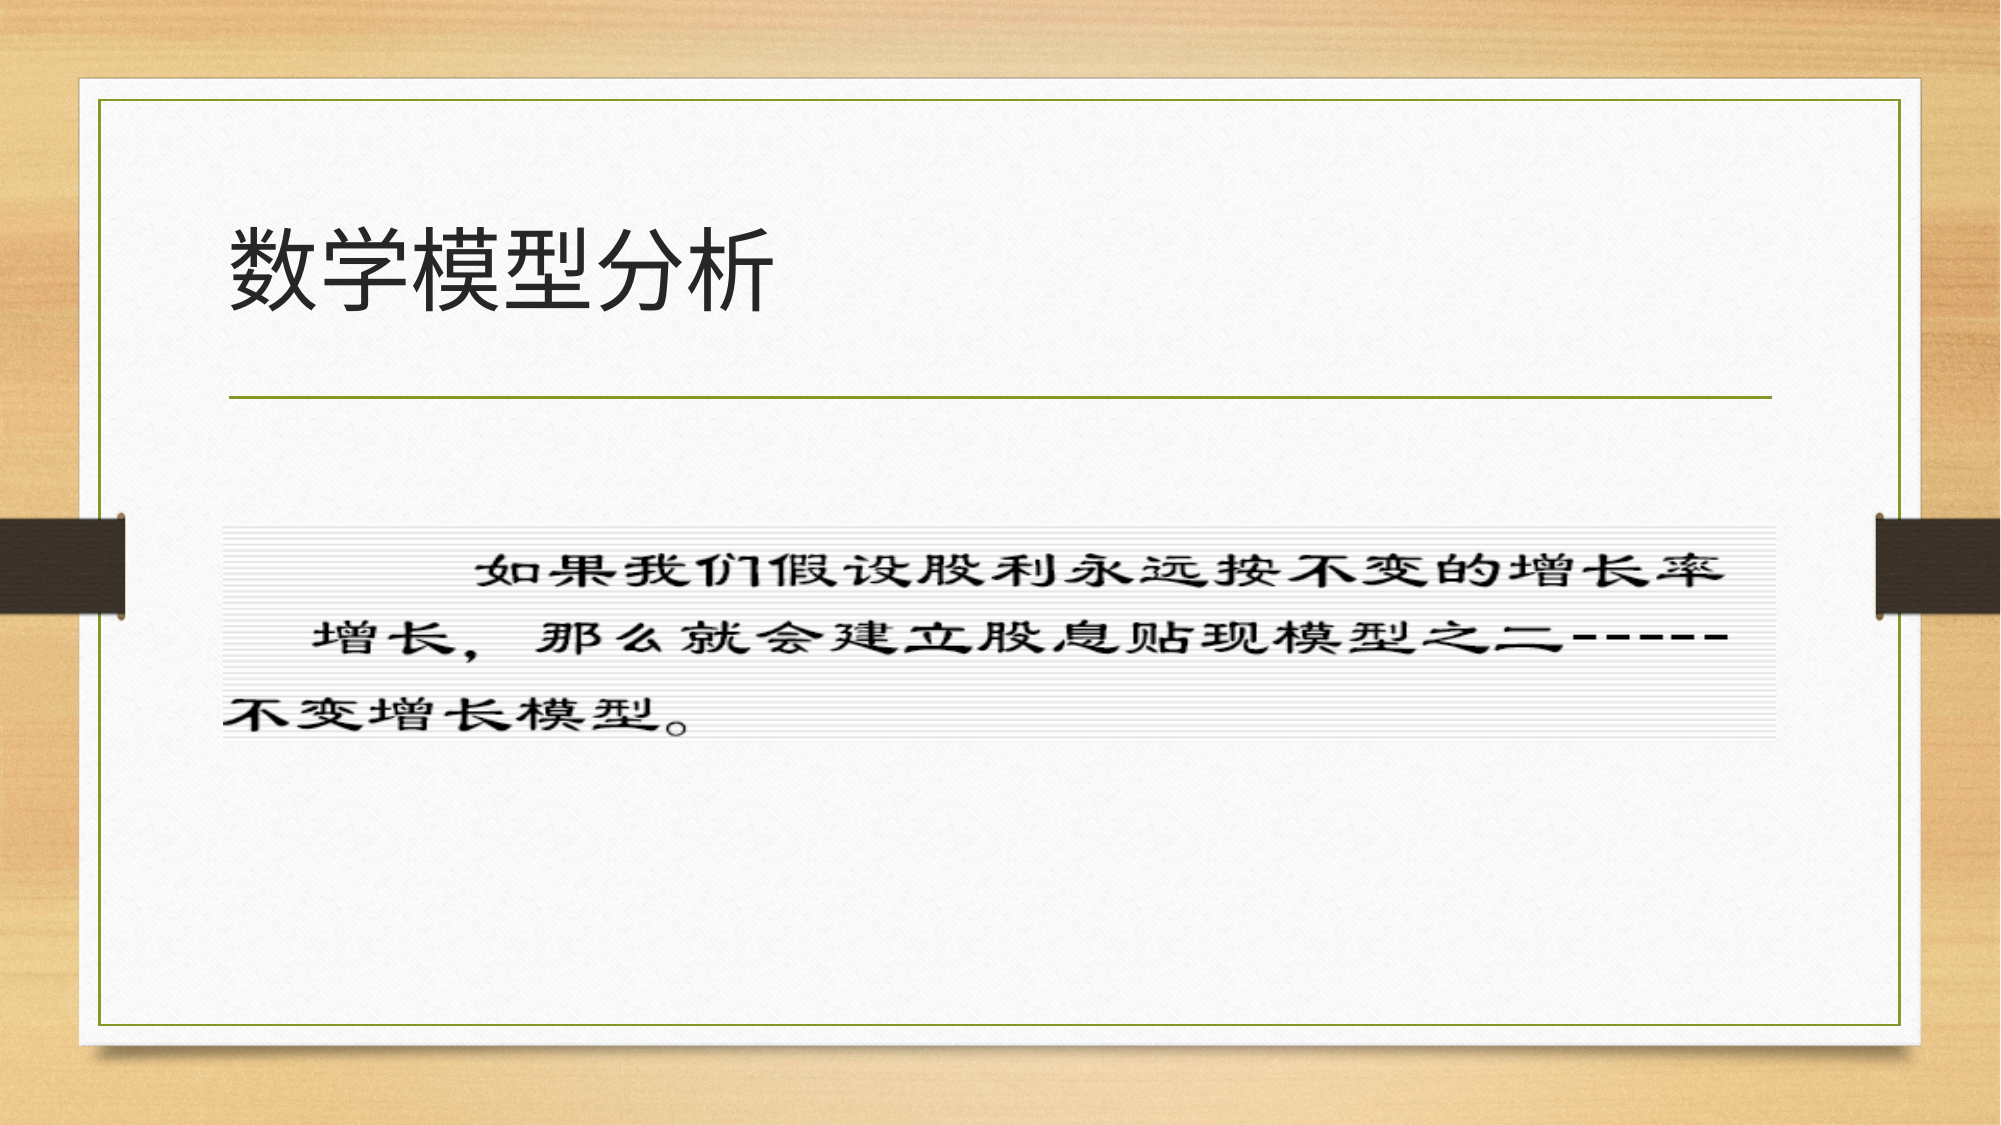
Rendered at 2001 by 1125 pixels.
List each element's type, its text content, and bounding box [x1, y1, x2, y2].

title 数学模型分析 [212, 161, 1788, 375]
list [223, 524, 1777, 744]
picture [0, 0, 2001, 1125]
